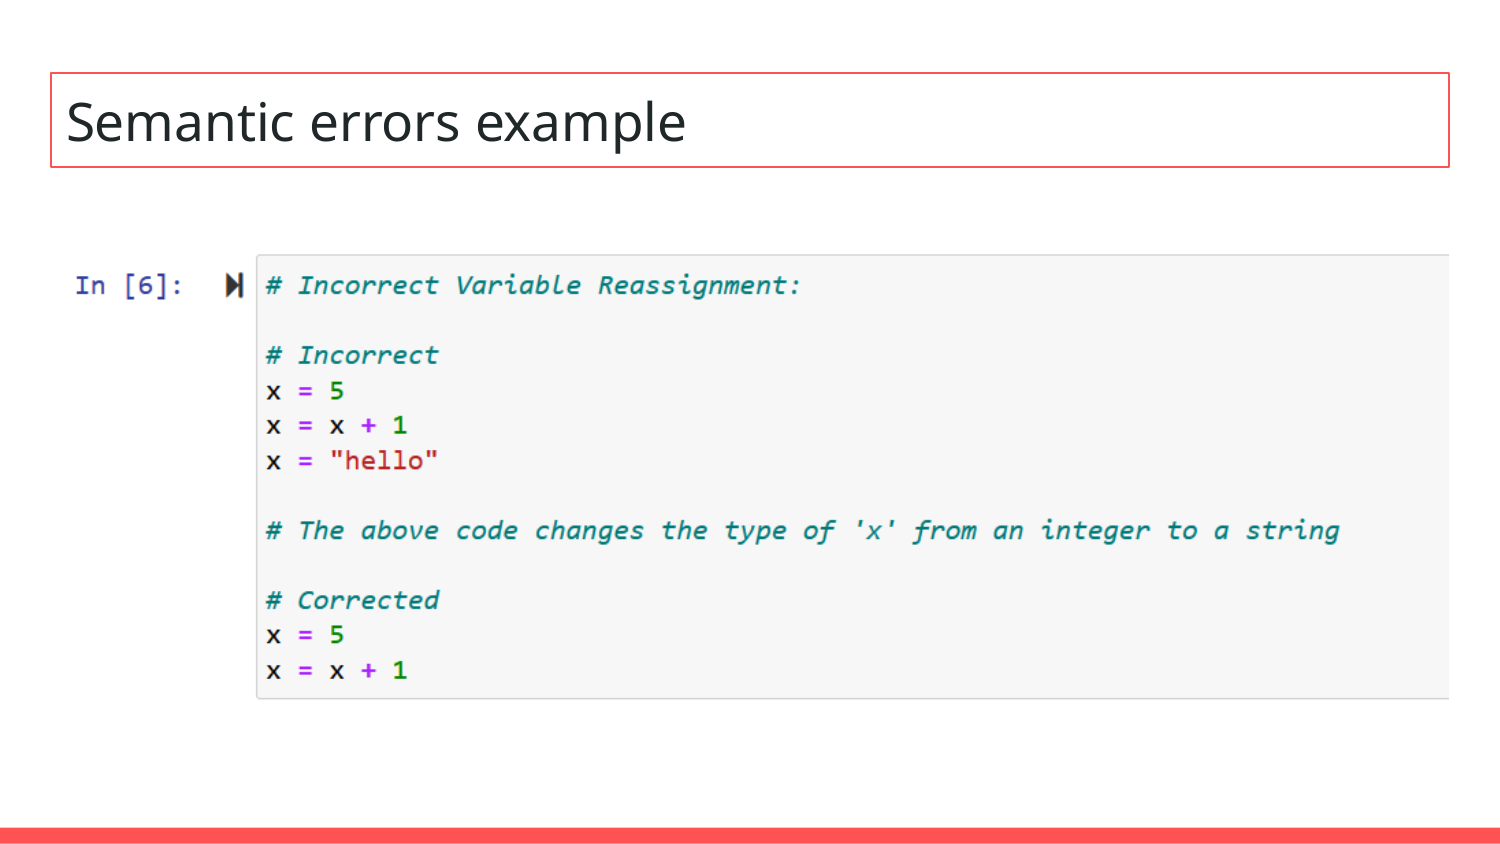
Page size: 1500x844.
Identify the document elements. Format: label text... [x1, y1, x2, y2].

title Semantic errors example [50, 72, 1450, 168]
picture [50, 222, 1450, 716]
